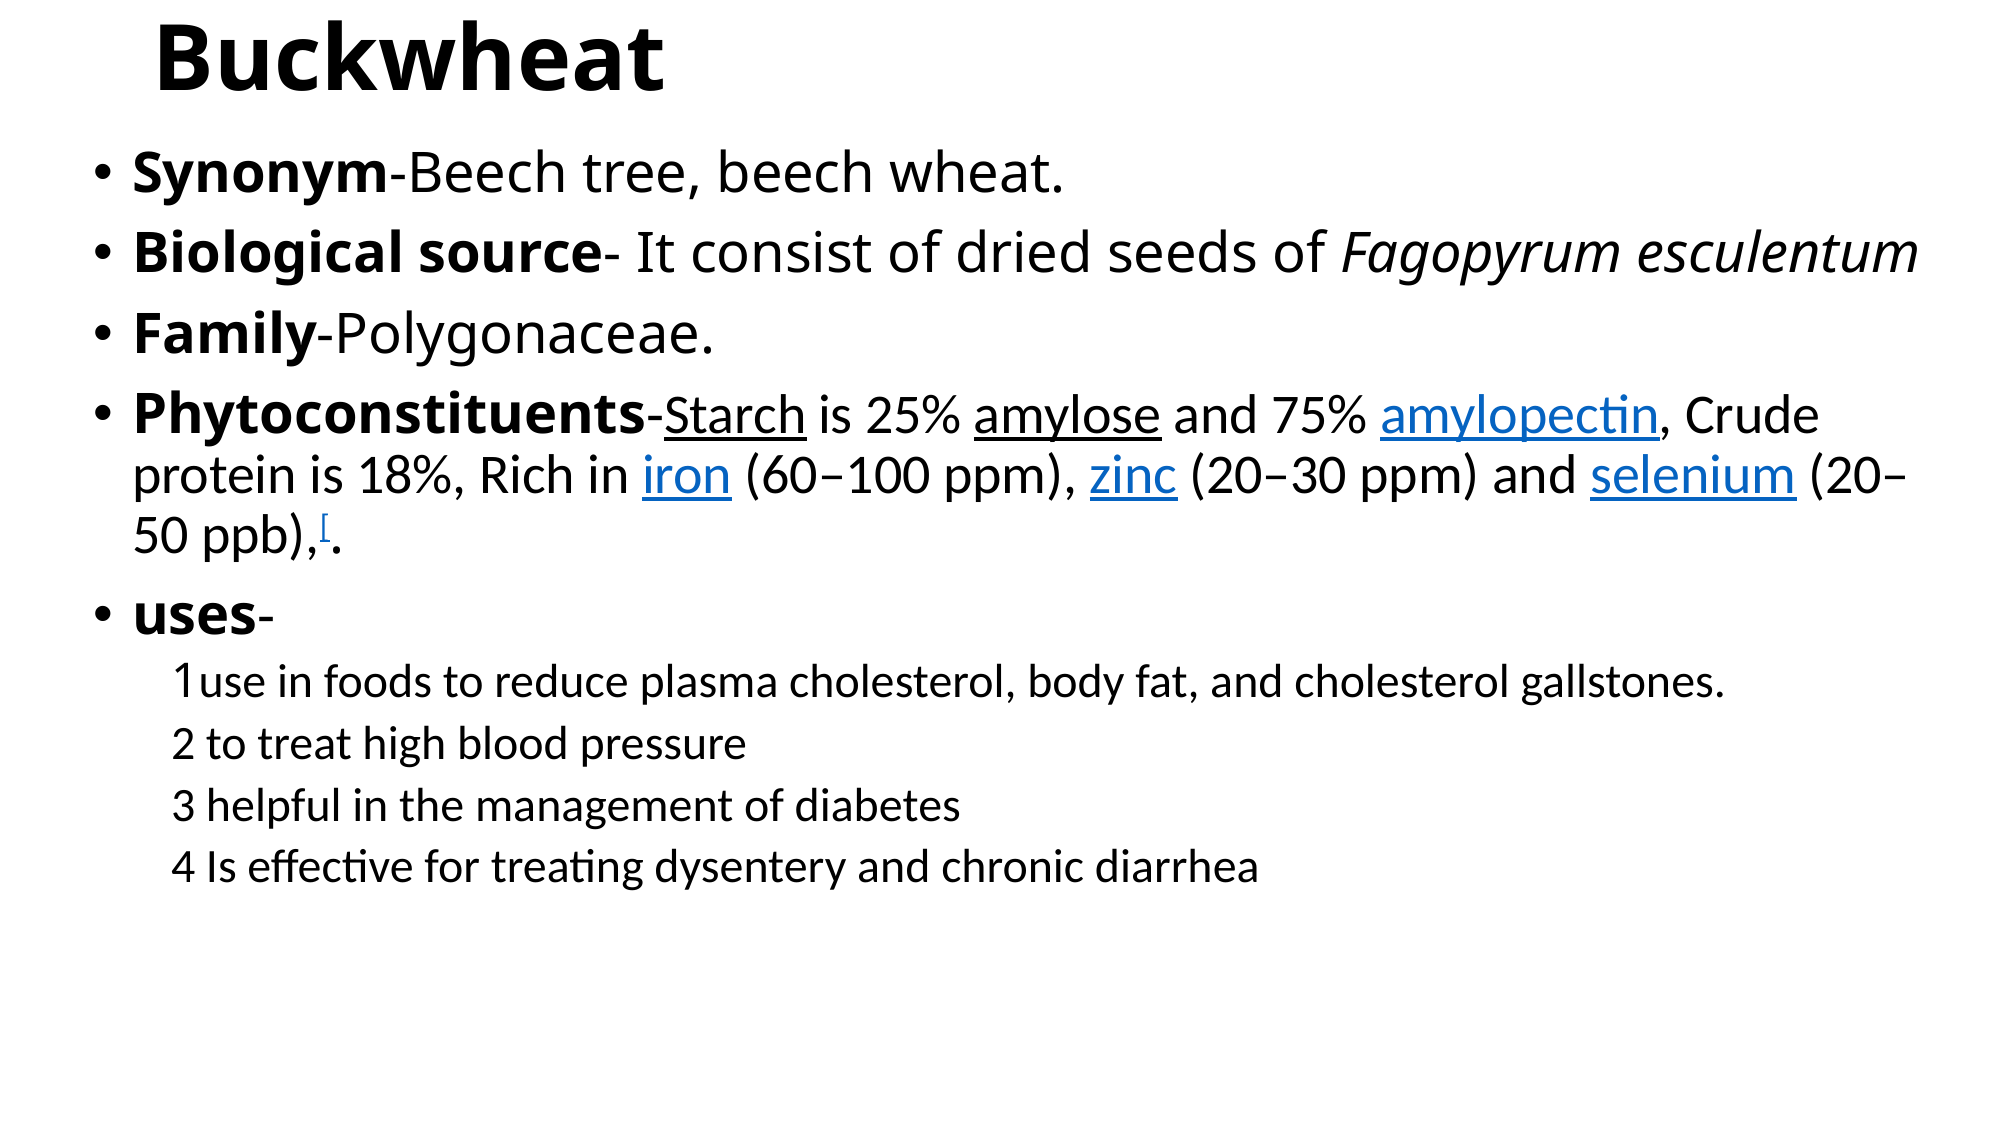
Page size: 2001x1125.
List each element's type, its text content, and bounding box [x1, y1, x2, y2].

list Synonym-Beech tree, beech wheat. Biological source- It consist of dried seeds of Fagopyrum esculentum Family-Polygonaceae. Phytoconstituents-Starch is 25% amylose and 75% amylopectin, Crude protein is 18%, Rich in iron (60–100 ppm), zinc (20–30 ppm) and selenium (20–50 ppb),[. uses- 1use in foods to reduce plasma cholesterol, body fat, and cholesterol gallstones. 2 to treat high blood pressure 3 helpful in the management of diabetes 4 Is effective for treating dysentery and chronic diarrhea [78, 136, 1957, 1125]
title Buckwheat [137, 0, 1863, 136]
